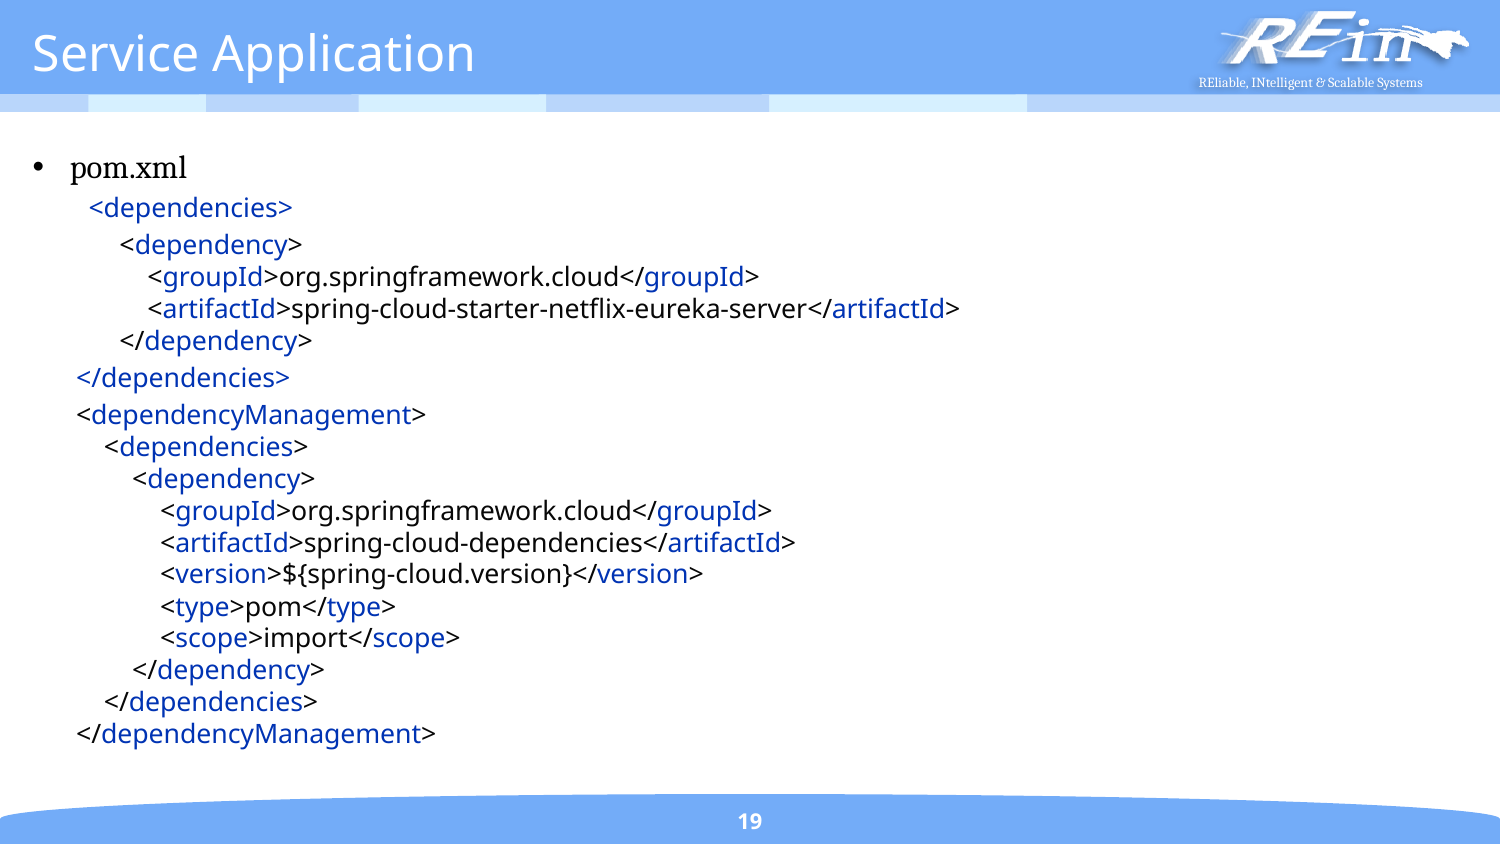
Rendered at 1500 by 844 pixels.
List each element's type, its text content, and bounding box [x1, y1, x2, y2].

list pom.xml <dependencies> <dependency> <groupId>org.springframework.cloud</groupId> <artifactId>spring-cloud-starter-netflix-eureka-server</artifactId> </dependency> </dependencies> <dependencyManagement> <dependencies> <dependency> <groupId>org.springframework.cloud</groupId> <artifactId>spring-cloud-dependencies</artifactId> <version>${spring-cloud.version}</version> <type>pom</type> <scope>import</scope> </dependency> </dependencies> </dependencyManagement> [17, 138, 1459, 786]
title Service Application [17, 17, 1136, 86]
slide_number 19 [667, 802, 833, 842]
